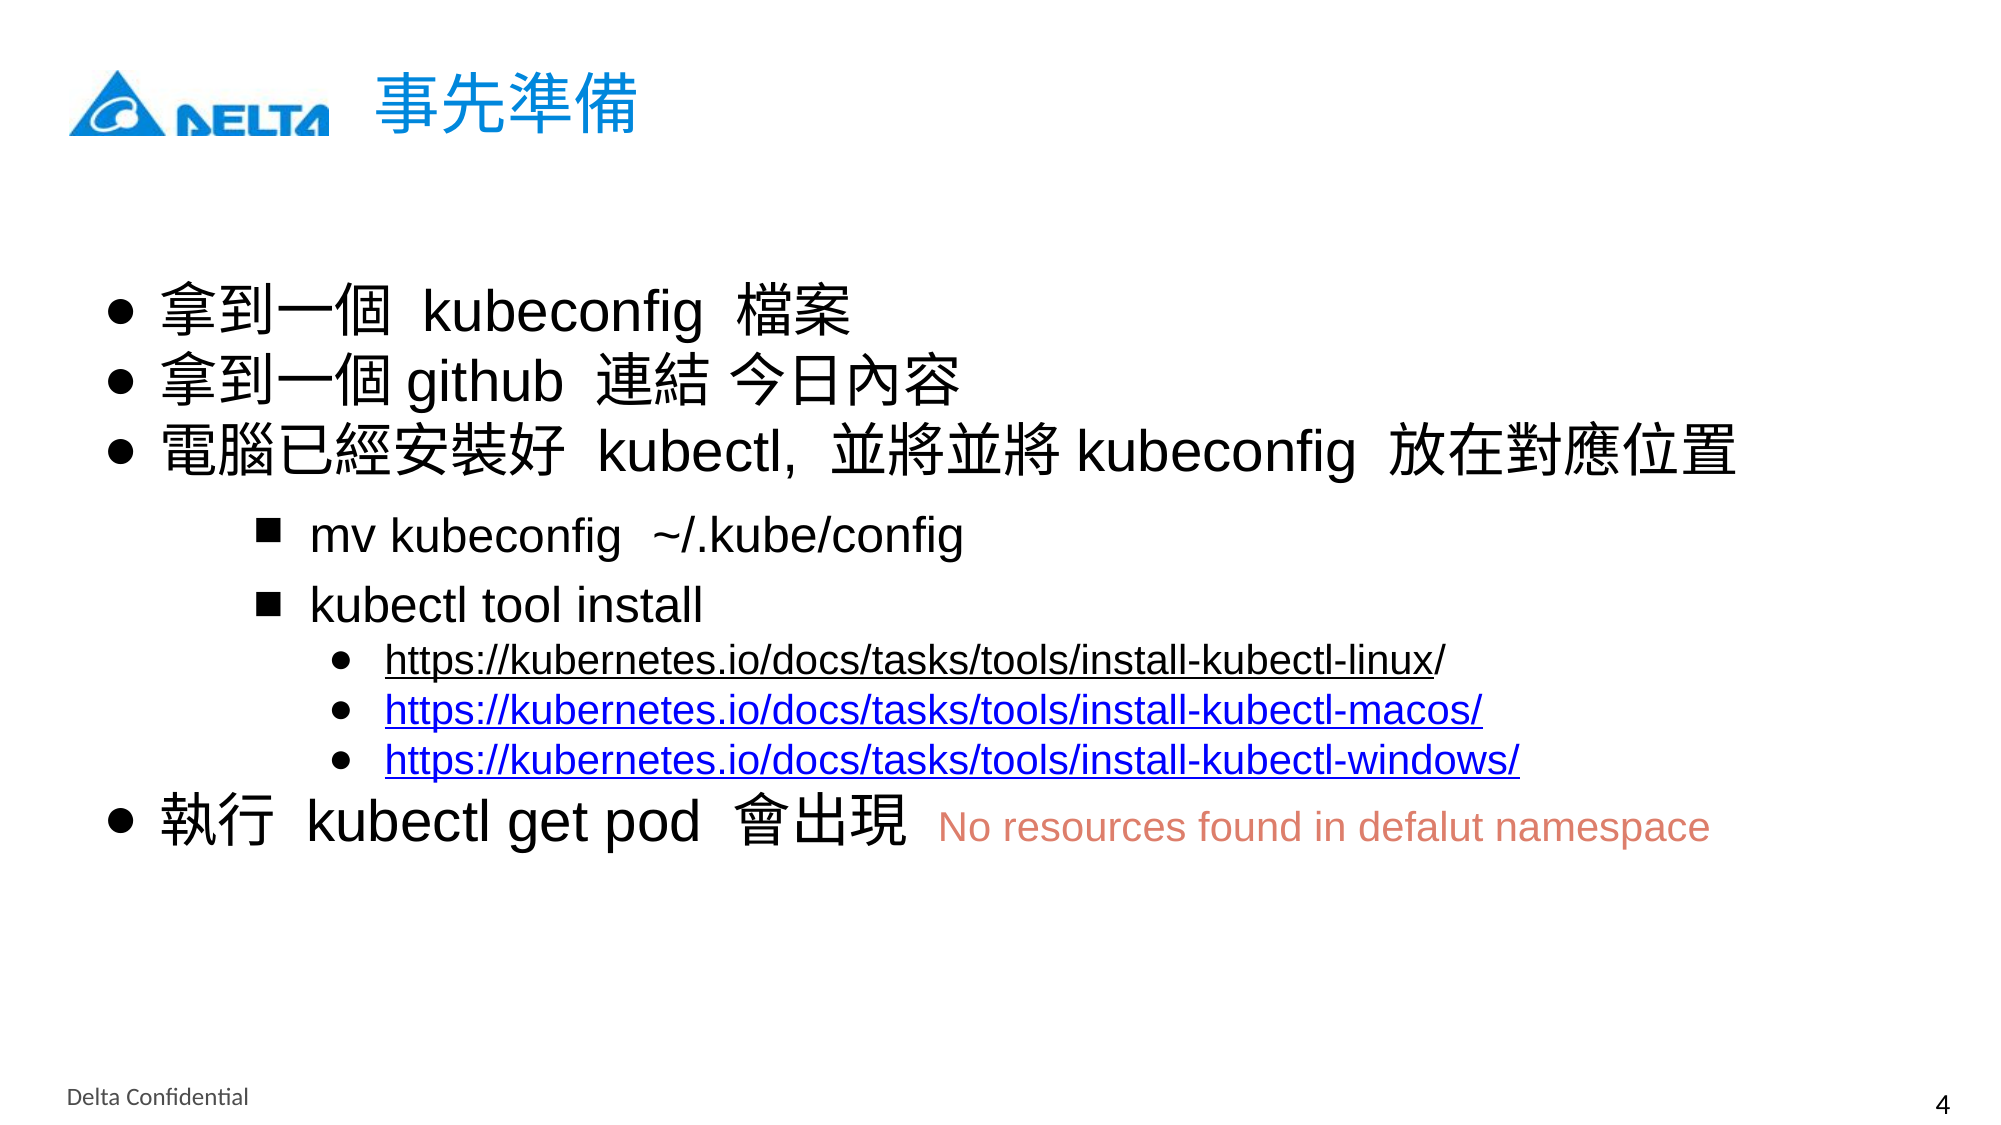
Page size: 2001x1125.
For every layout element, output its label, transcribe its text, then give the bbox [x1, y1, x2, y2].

title 事先準備 [358, 53, 1945, 173]
picture [69, 70, 329, 136]
list 拿到一個 kubeconfig 檔案 拿到一個github 連結 今日內容 電腦已經安裝好 kubectl, 並將並將kubeconfig 放在對應位置 mv kubeconfig ~/.kube/config kubectl tool install https://kubernetes.io/docs/tasks/tools/install-kubectl-linux/ https://kubernetes.io/docs/tasks/tools/install-kubectl-macos/ https://kubernetes.io/docs/tasks/tools/install-kubectl-windows/ 執行 kubectl get pod 會出現 No resources found in defalut namespace [69, 196, 1945, 1012]
